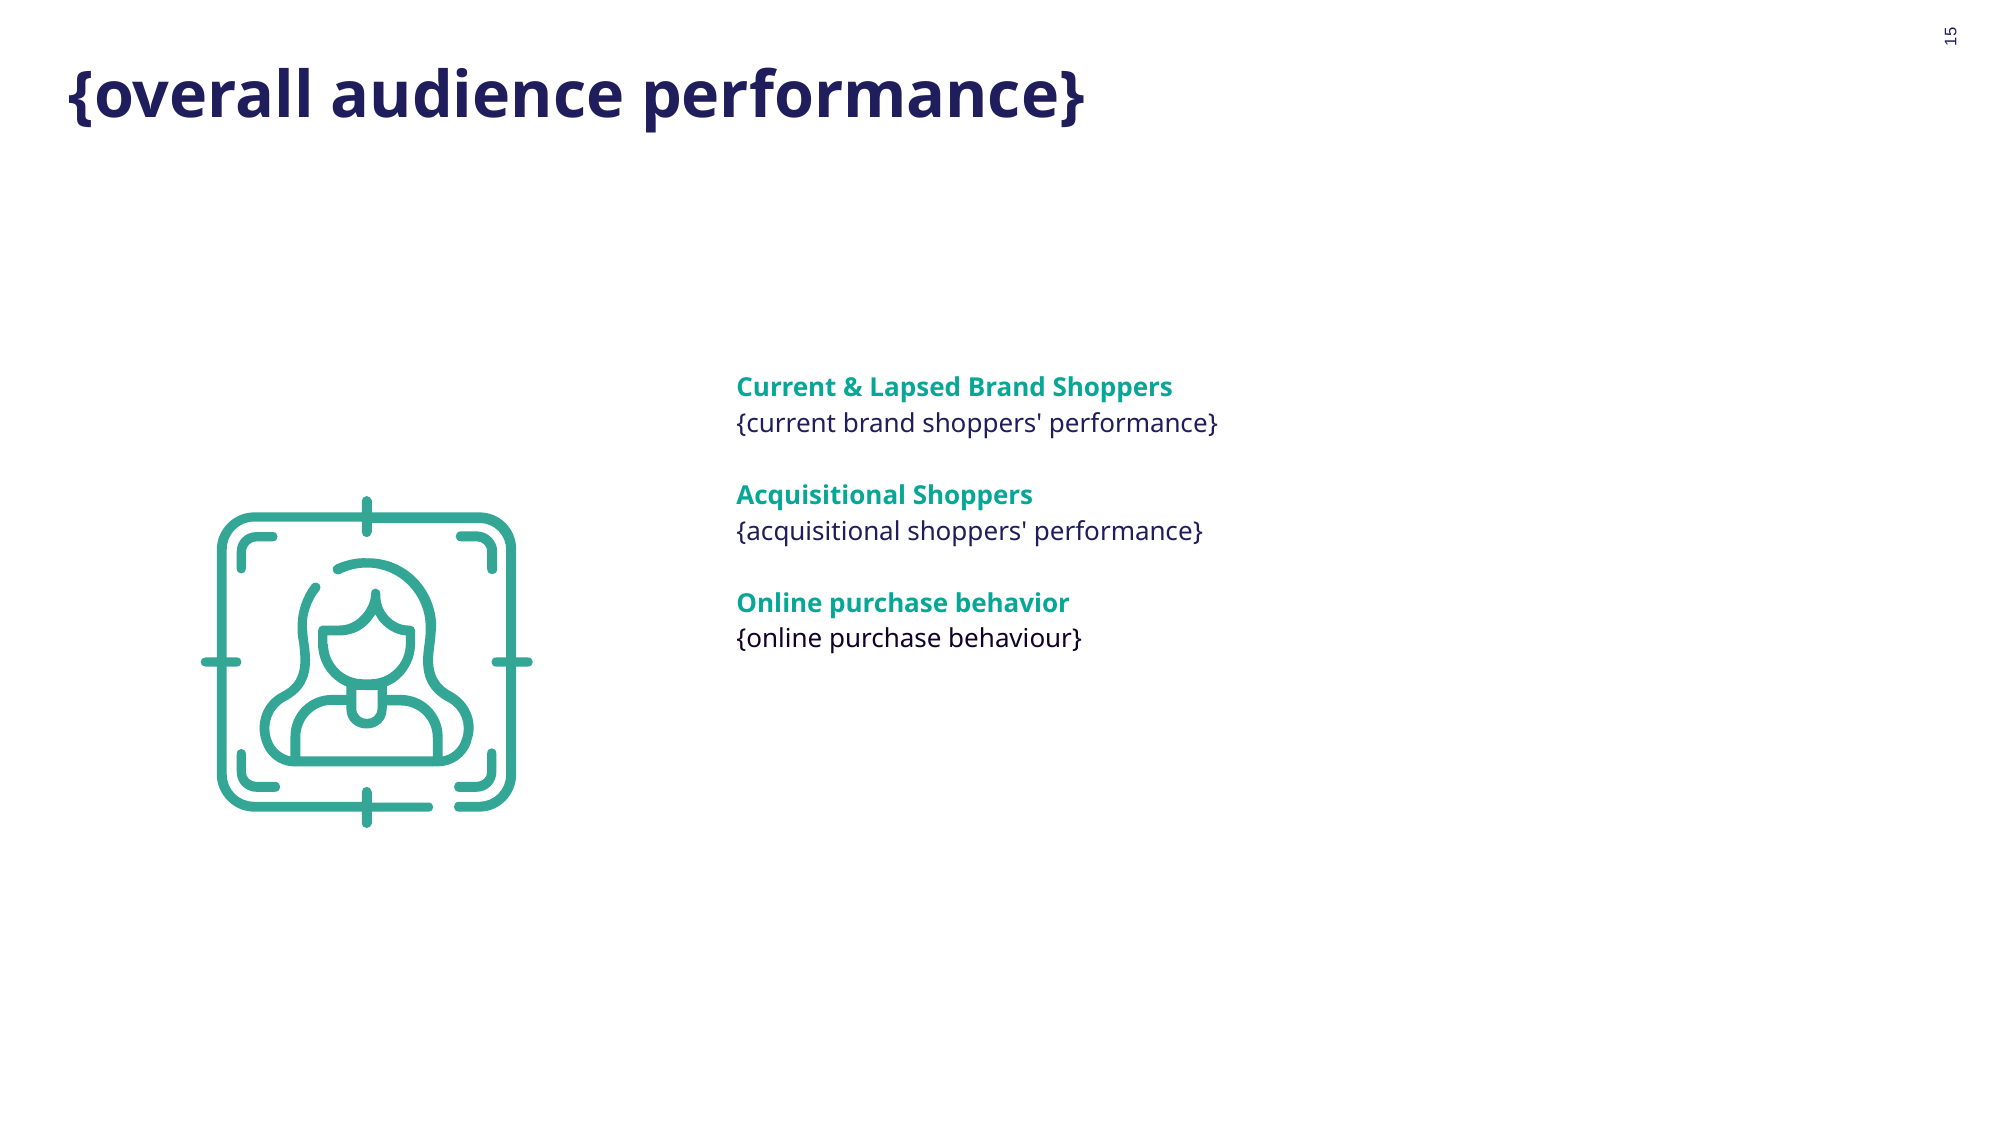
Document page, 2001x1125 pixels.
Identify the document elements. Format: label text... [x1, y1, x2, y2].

title {overall audience performance} [68, 62, 1940, 251]
text_box Current & Lapsed Brand Shoppers {current brand shoppers' performance​} Acquisitional Shoppers {acquisitional shoppers' performance​} ​ Online purchase behavior {online purchase behaviour​} [721, 350, 1909, 1084]
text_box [198, 495, 535, 829]
slide_number 15 [1623, 27, 2000, 102]
